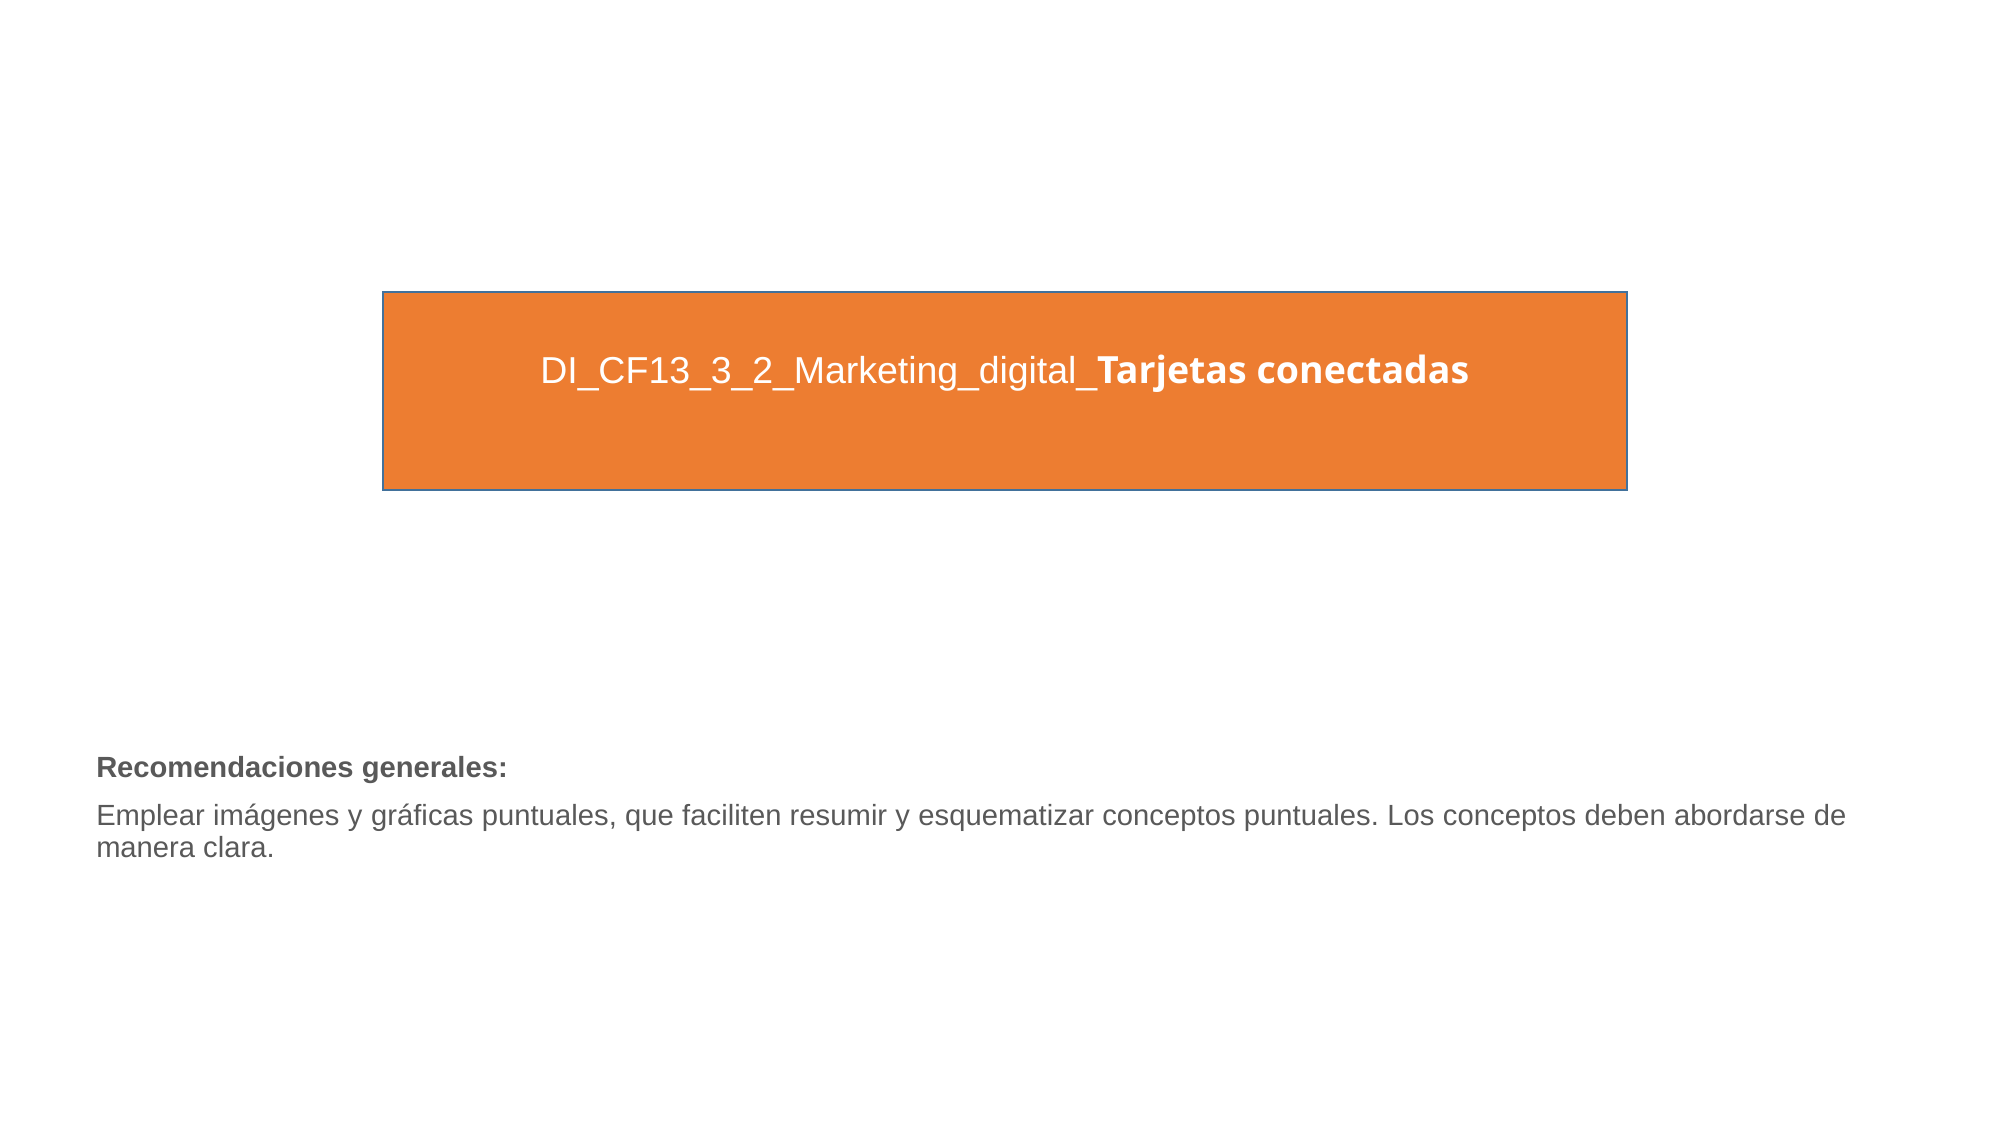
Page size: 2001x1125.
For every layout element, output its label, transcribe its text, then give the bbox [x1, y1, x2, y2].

text_box DI_CF13_3_2_Marketing_digital_Tarjetas conectadas [382, 291, 1628, 491]
text_box Recomendaciones generales: Emplear imágenes y gráficas puntuales, que faciliten resumir y esquematizar conceptos puntuales. Los conceptos deben abordarse de manera clara. [81, 745, 1865, 873]
